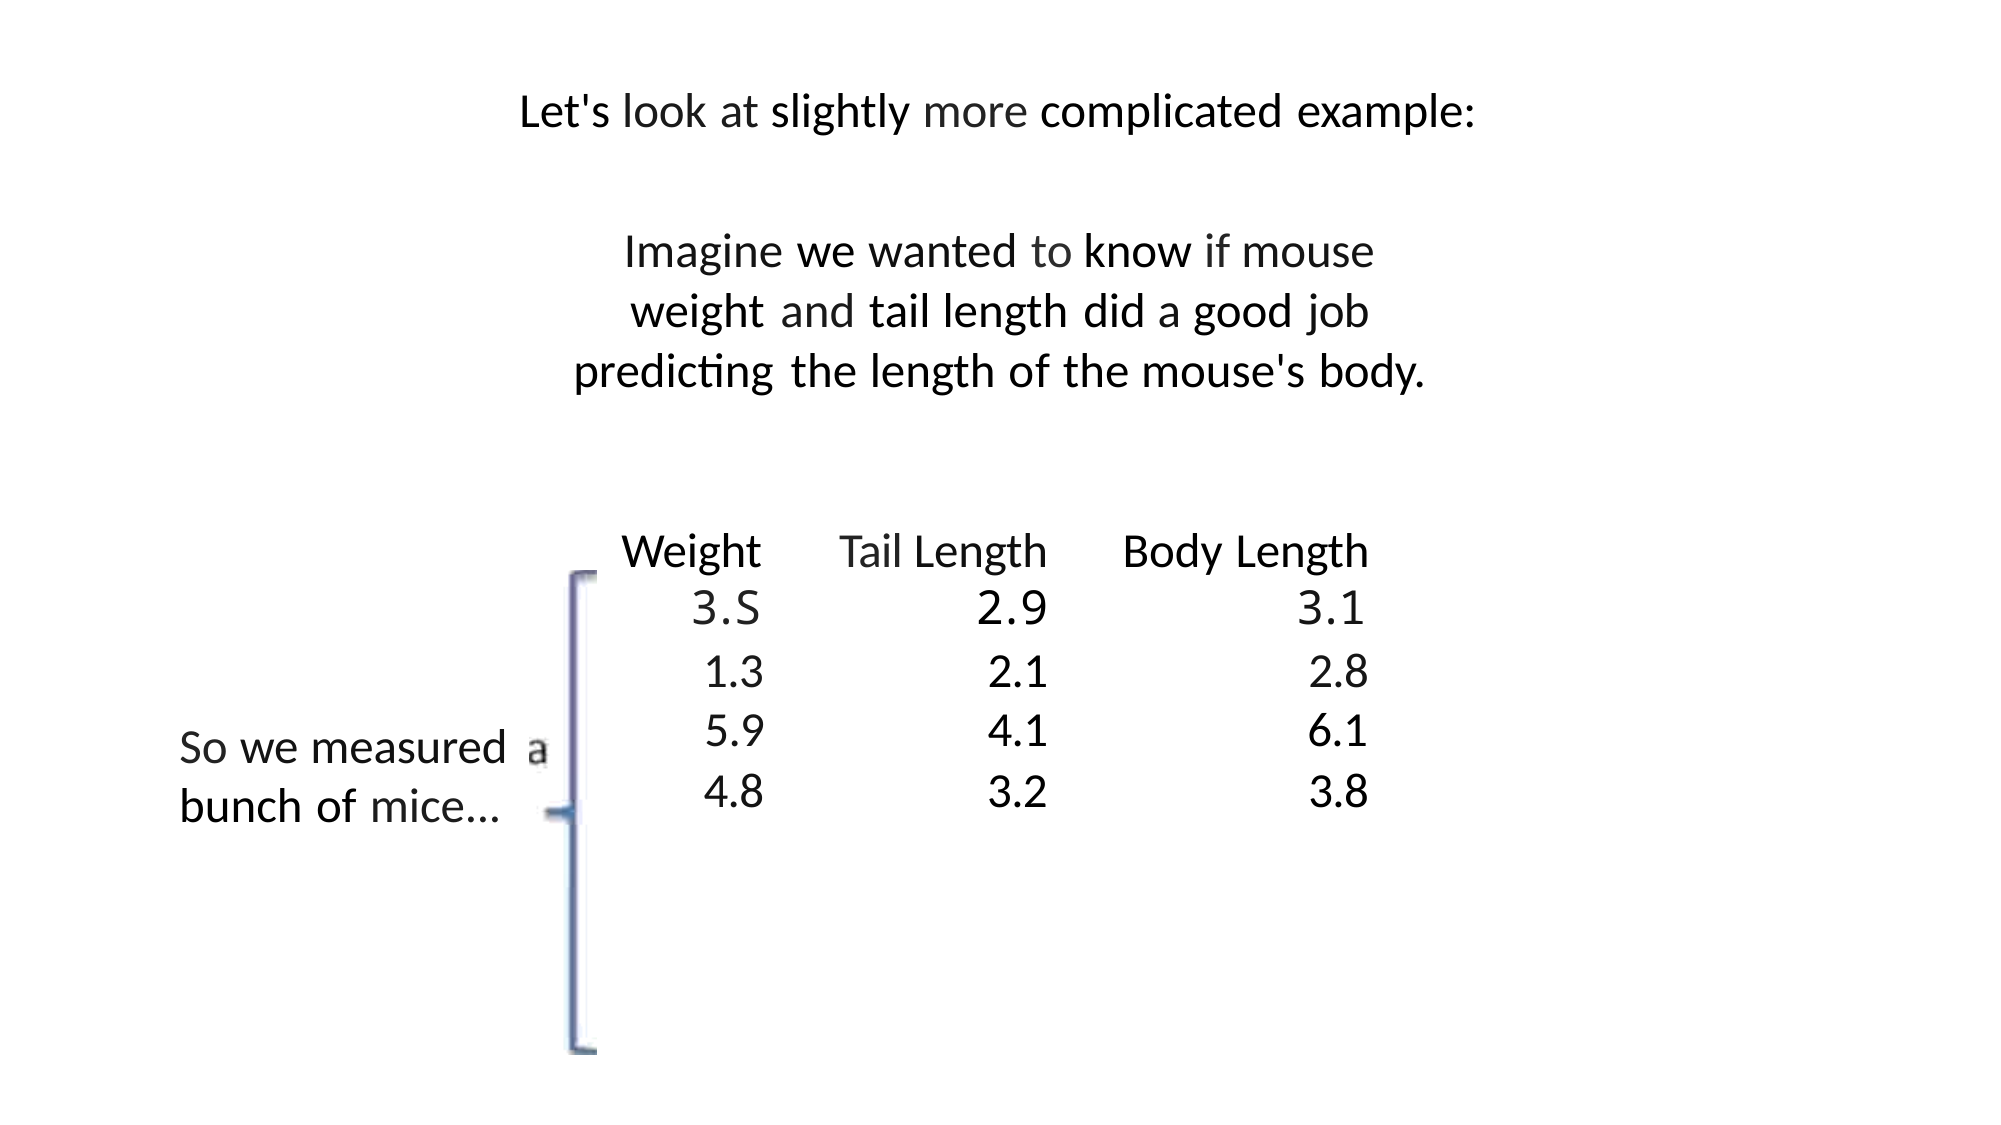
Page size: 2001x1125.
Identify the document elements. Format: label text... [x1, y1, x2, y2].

table_header Tail Length [799, 533, 1082, 588]
table_cell 2.9 [799, 588, 1082, 647]
table_cell 6.1 [1082, 707, 1374, 767]
table_cell 4.8 [614, 767, 799, 822]
table_cell 2.8 [1082, 647, 1374, 707]
table_cell 4.1 [799, 707, 1082, 767]
picture [529, 569, 598, 1055]
table_cell 3.2 [799, 767, 1082, 822]
table_cell 2.1 [799, 647, 1082, 707]
text_box So we measured bunch of mice... [177, 712, 515, 833]
table_cell 3.S [614, 588, 799, 647]
table_cell 1.3 [614, 647, 799, 707]
text_box Let's look at slightly more complicated example: Imagine we wanted to know if mouse weight and tail length did a good job predicting the length of the mouse's body. [511, 76, 1485, 398]
table_cell 3.8 [1082, 767, 1374, 822]
table_cell 5.9 [614, 707, 799, 767]
table_header Body Length [1082, 533, 1374, 588]
table_header Weight [614, 533, 799, 588]
table_cell 3.1 [1082, 588, 1374, 647]
